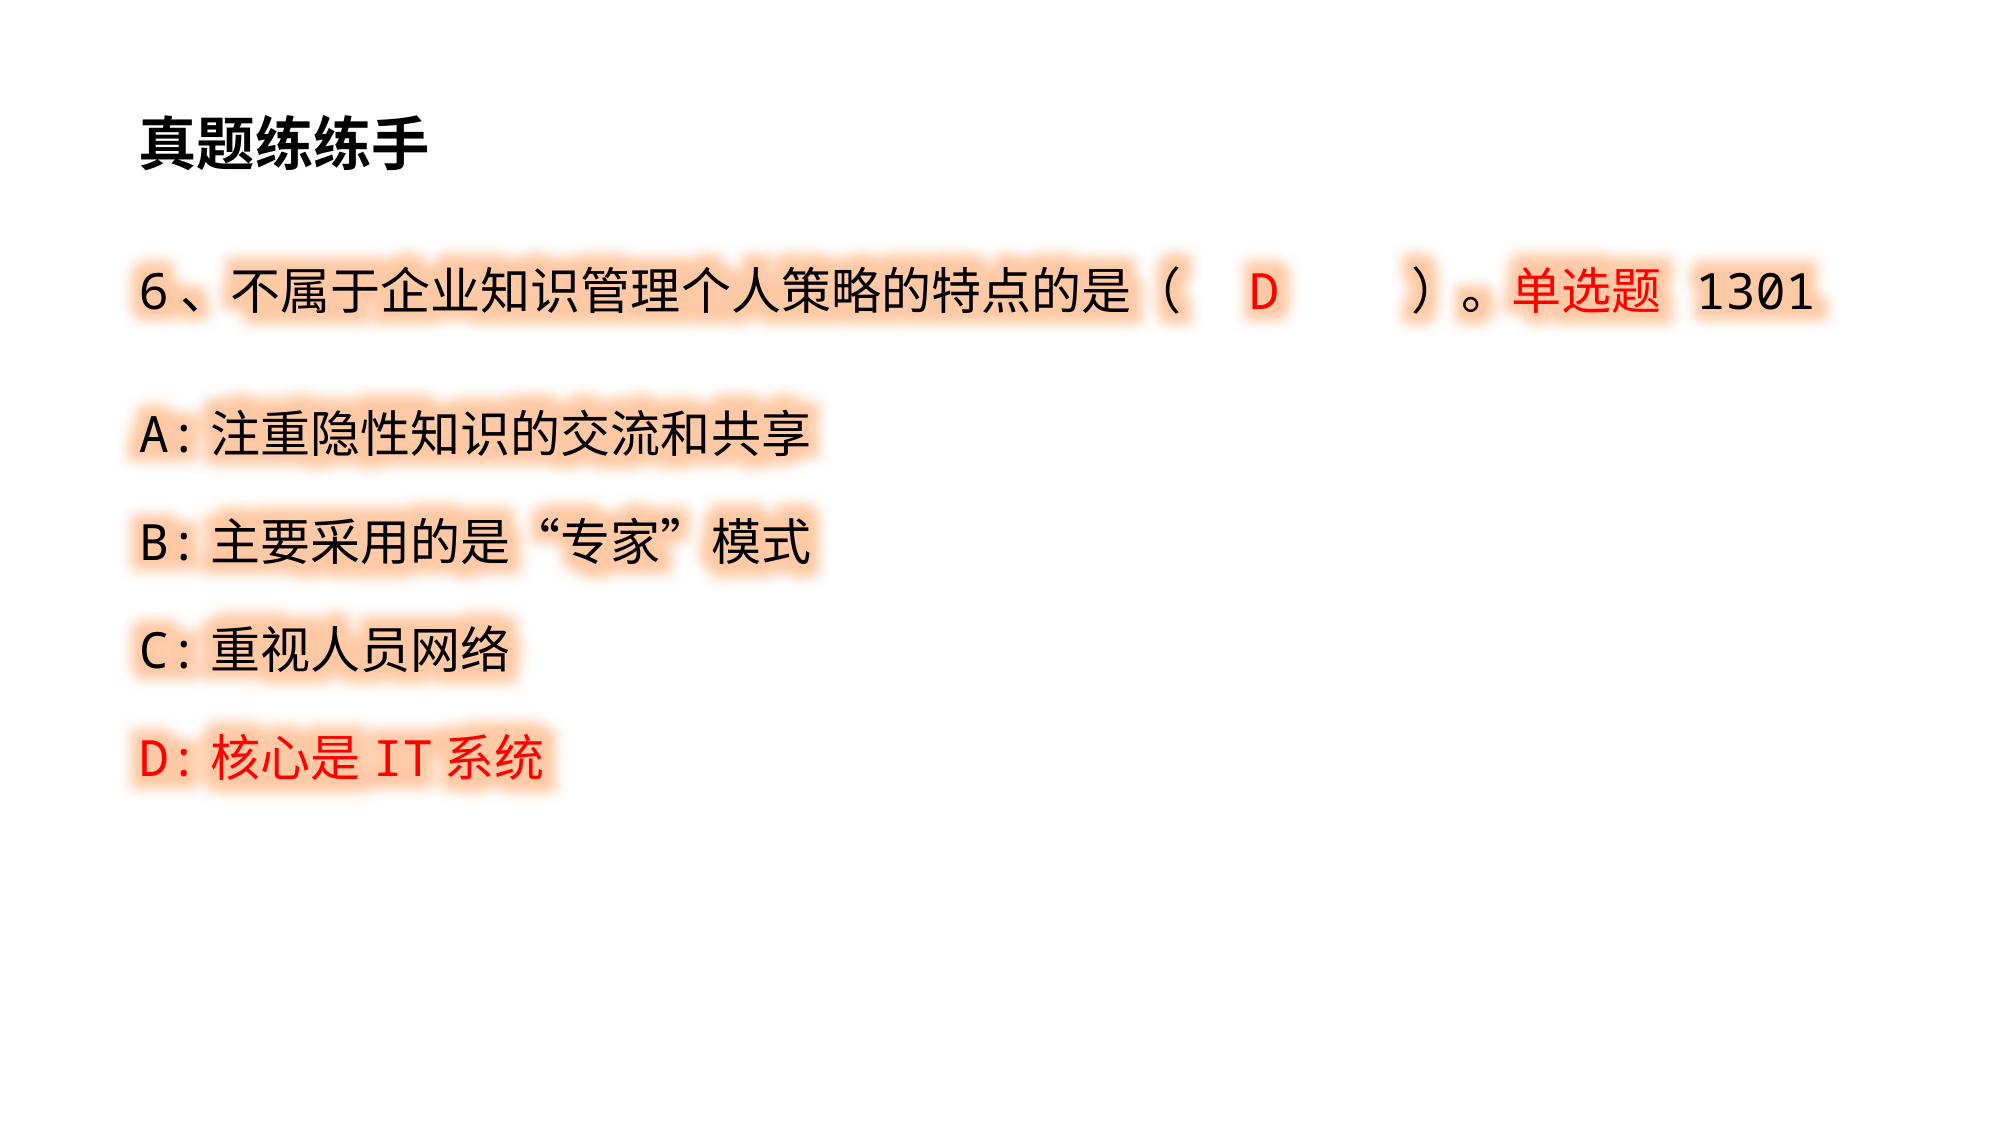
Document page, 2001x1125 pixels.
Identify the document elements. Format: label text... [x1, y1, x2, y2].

text_box 真题练练手 [120, 97, 1568, 187]
text_box 6、不属于企业知识管理个人策略的特点的是（ D ）。单选题 1301 A:注重隐性知识的交流和共享 B:主要采用的是“专家”模式 C:重视人员网络 D:核心是IT系统 [120, 219, 1839, 1047]
